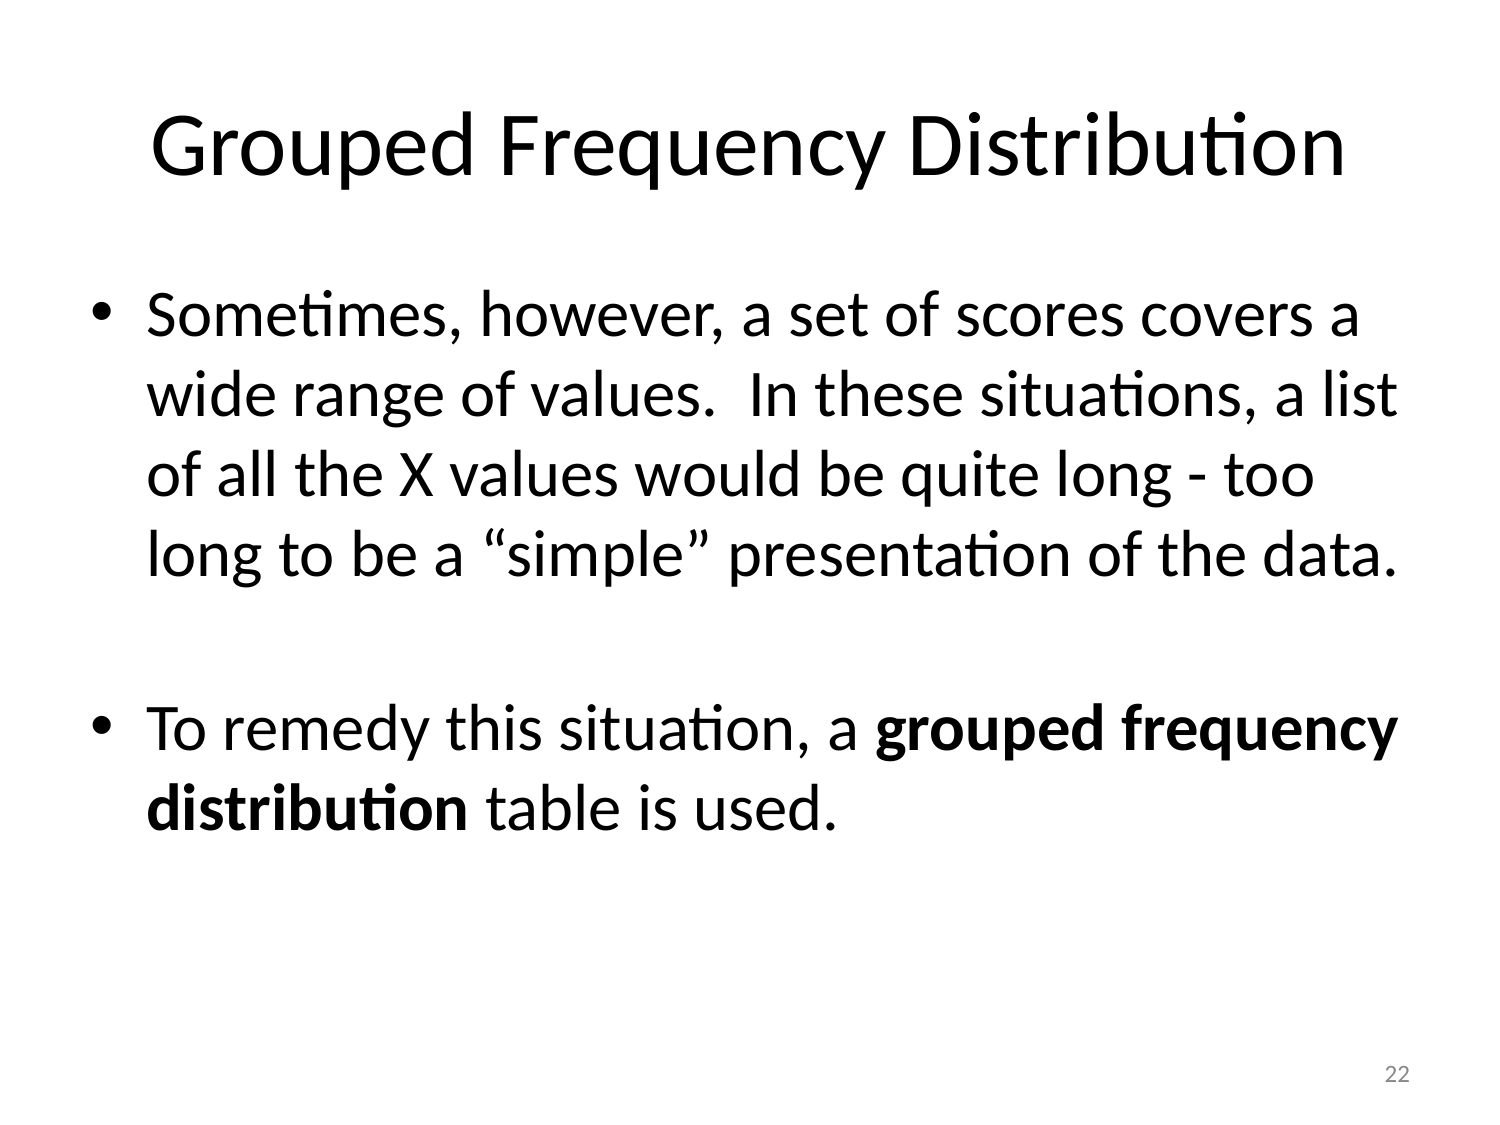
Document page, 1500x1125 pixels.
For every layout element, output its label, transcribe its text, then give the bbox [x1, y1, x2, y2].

title Grouped Frequency Distribution [75, 45, 1425, 233]
slide_number ‹#› [1074, 1042, 1425, 1103]
list Sometimes, however, a set of scores covers a wide range of values. In these situations, a list of all the X values would be quite long - too long to be a “simple” presentation of the data. To remedy this situation, a grouped frequency distribution table is used. [75, 262, 1425, 1005]
